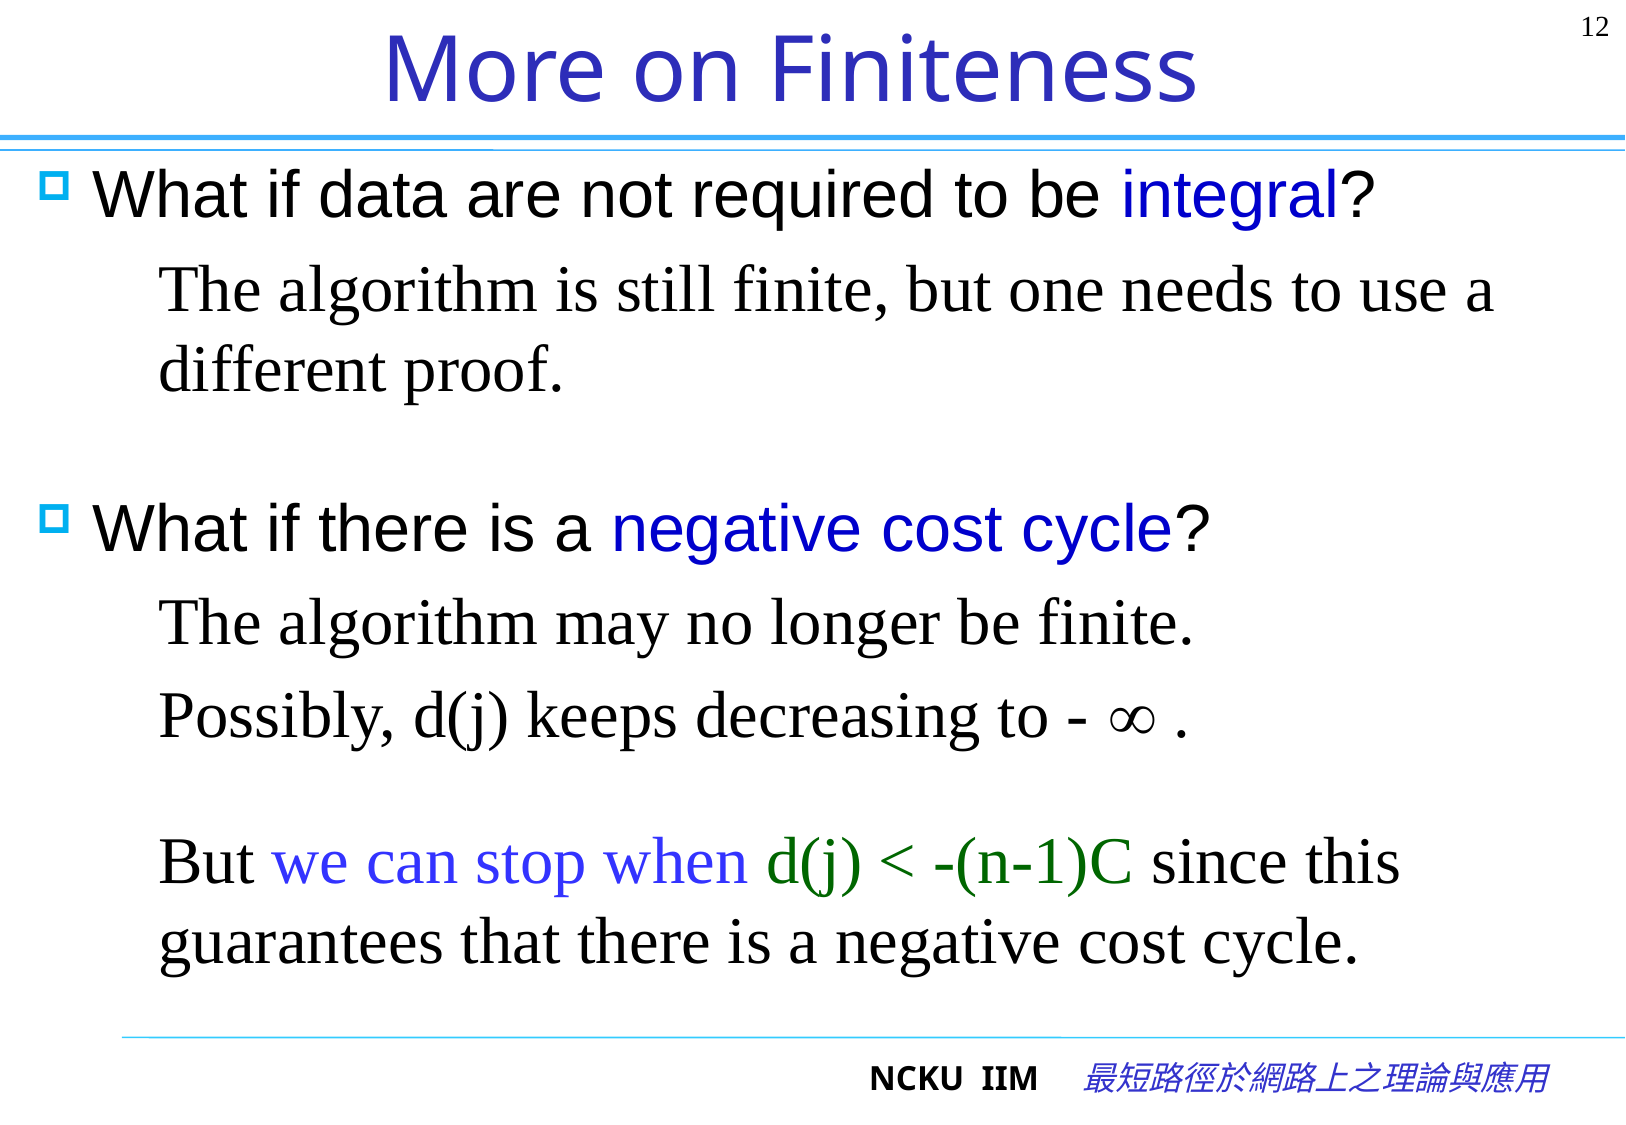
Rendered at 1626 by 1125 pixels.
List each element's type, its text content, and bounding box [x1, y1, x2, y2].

title More on Finiteness [42, 0, 1540, 131]
slide_number 12 [1540, 0, 1625, 75]
list What if data are not required to be integral? The algorithm is still finite, but one needs to use a different proof. What if there is a negative cost cycle? The algorithm may no longer be finite. Possibly, d(j) keeps decreasing to -  . But we can stop when d(j) < -(n-1)C since this guarantees that there is a negative cost cycle. [21, 143, 1575, 982]
